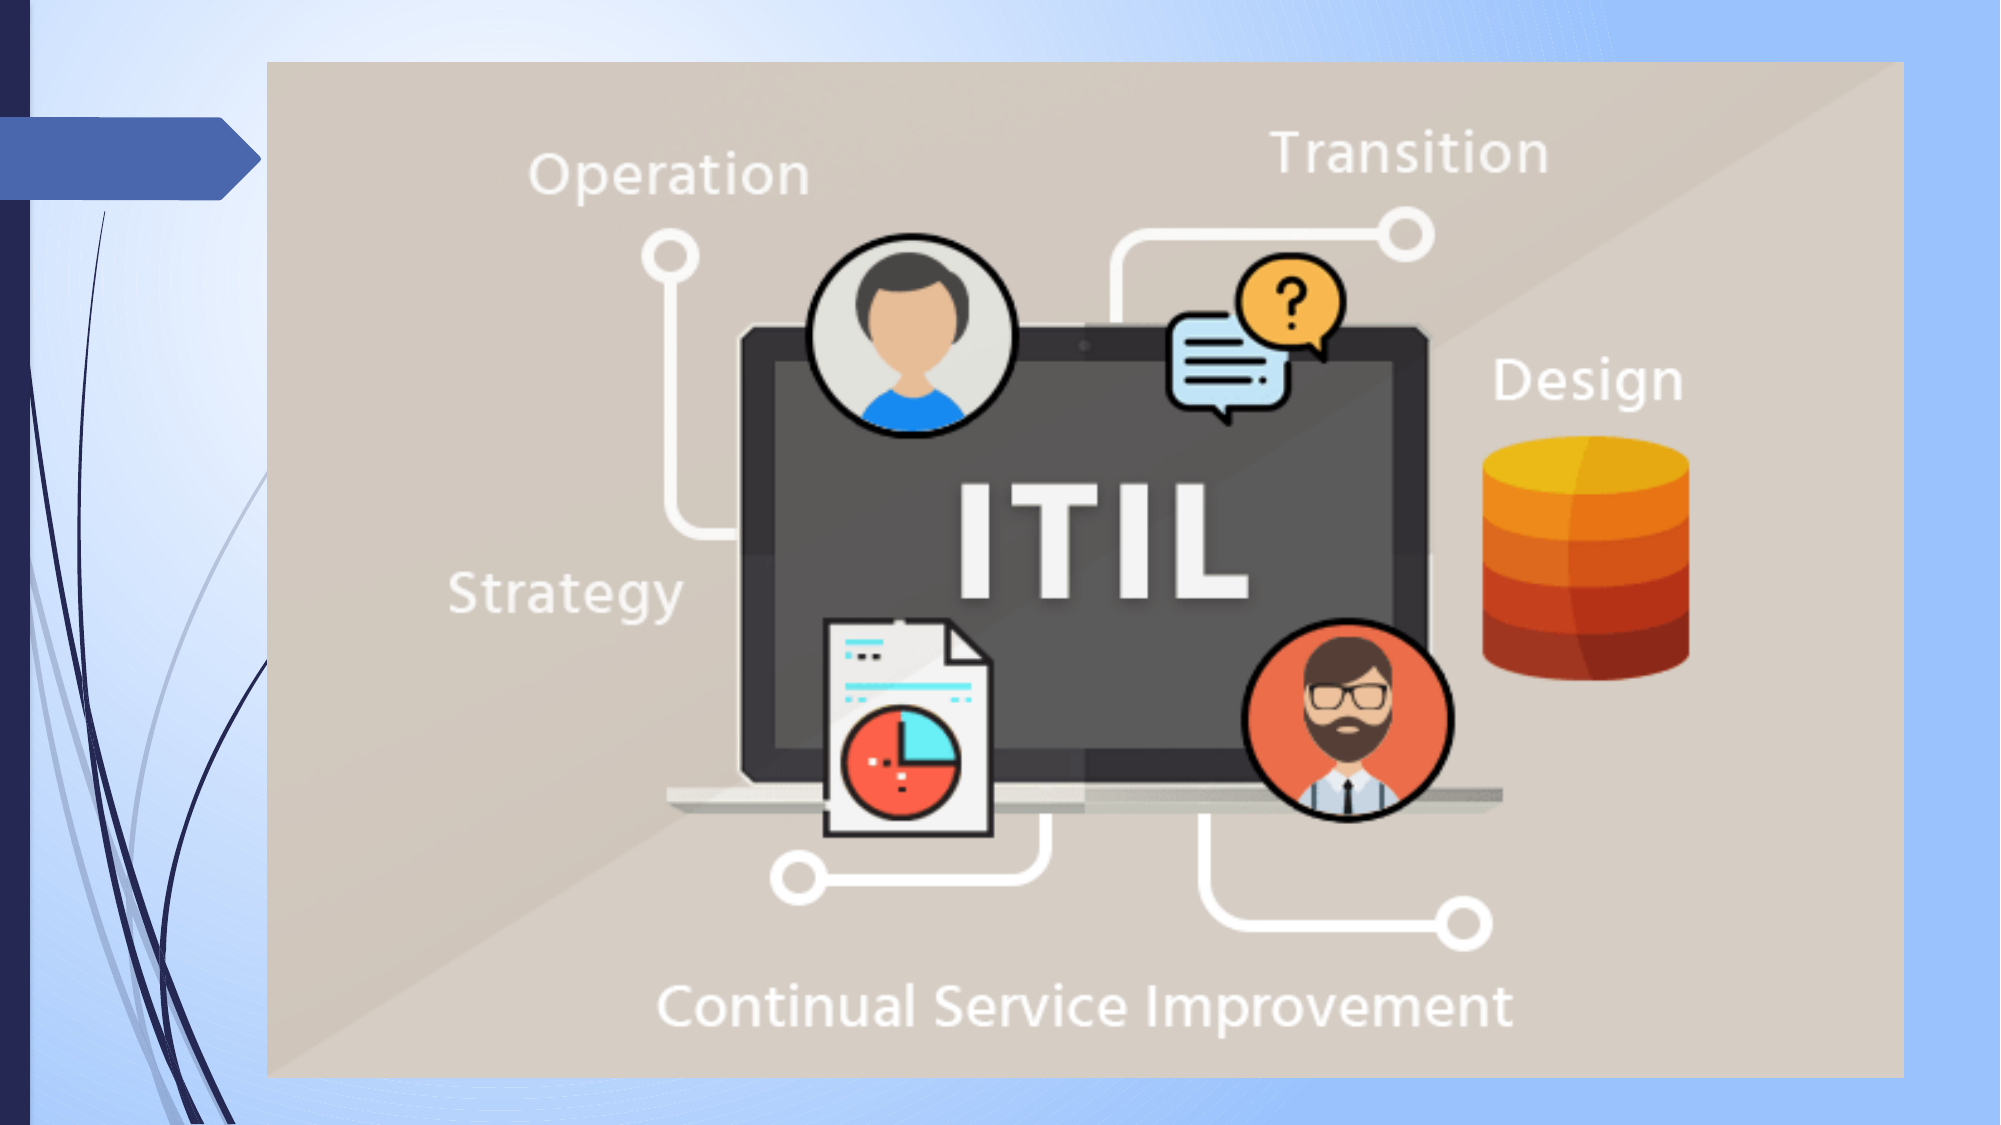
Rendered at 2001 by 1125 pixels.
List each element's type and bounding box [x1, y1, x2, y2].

picture [267, 62, 1904, 1079]
